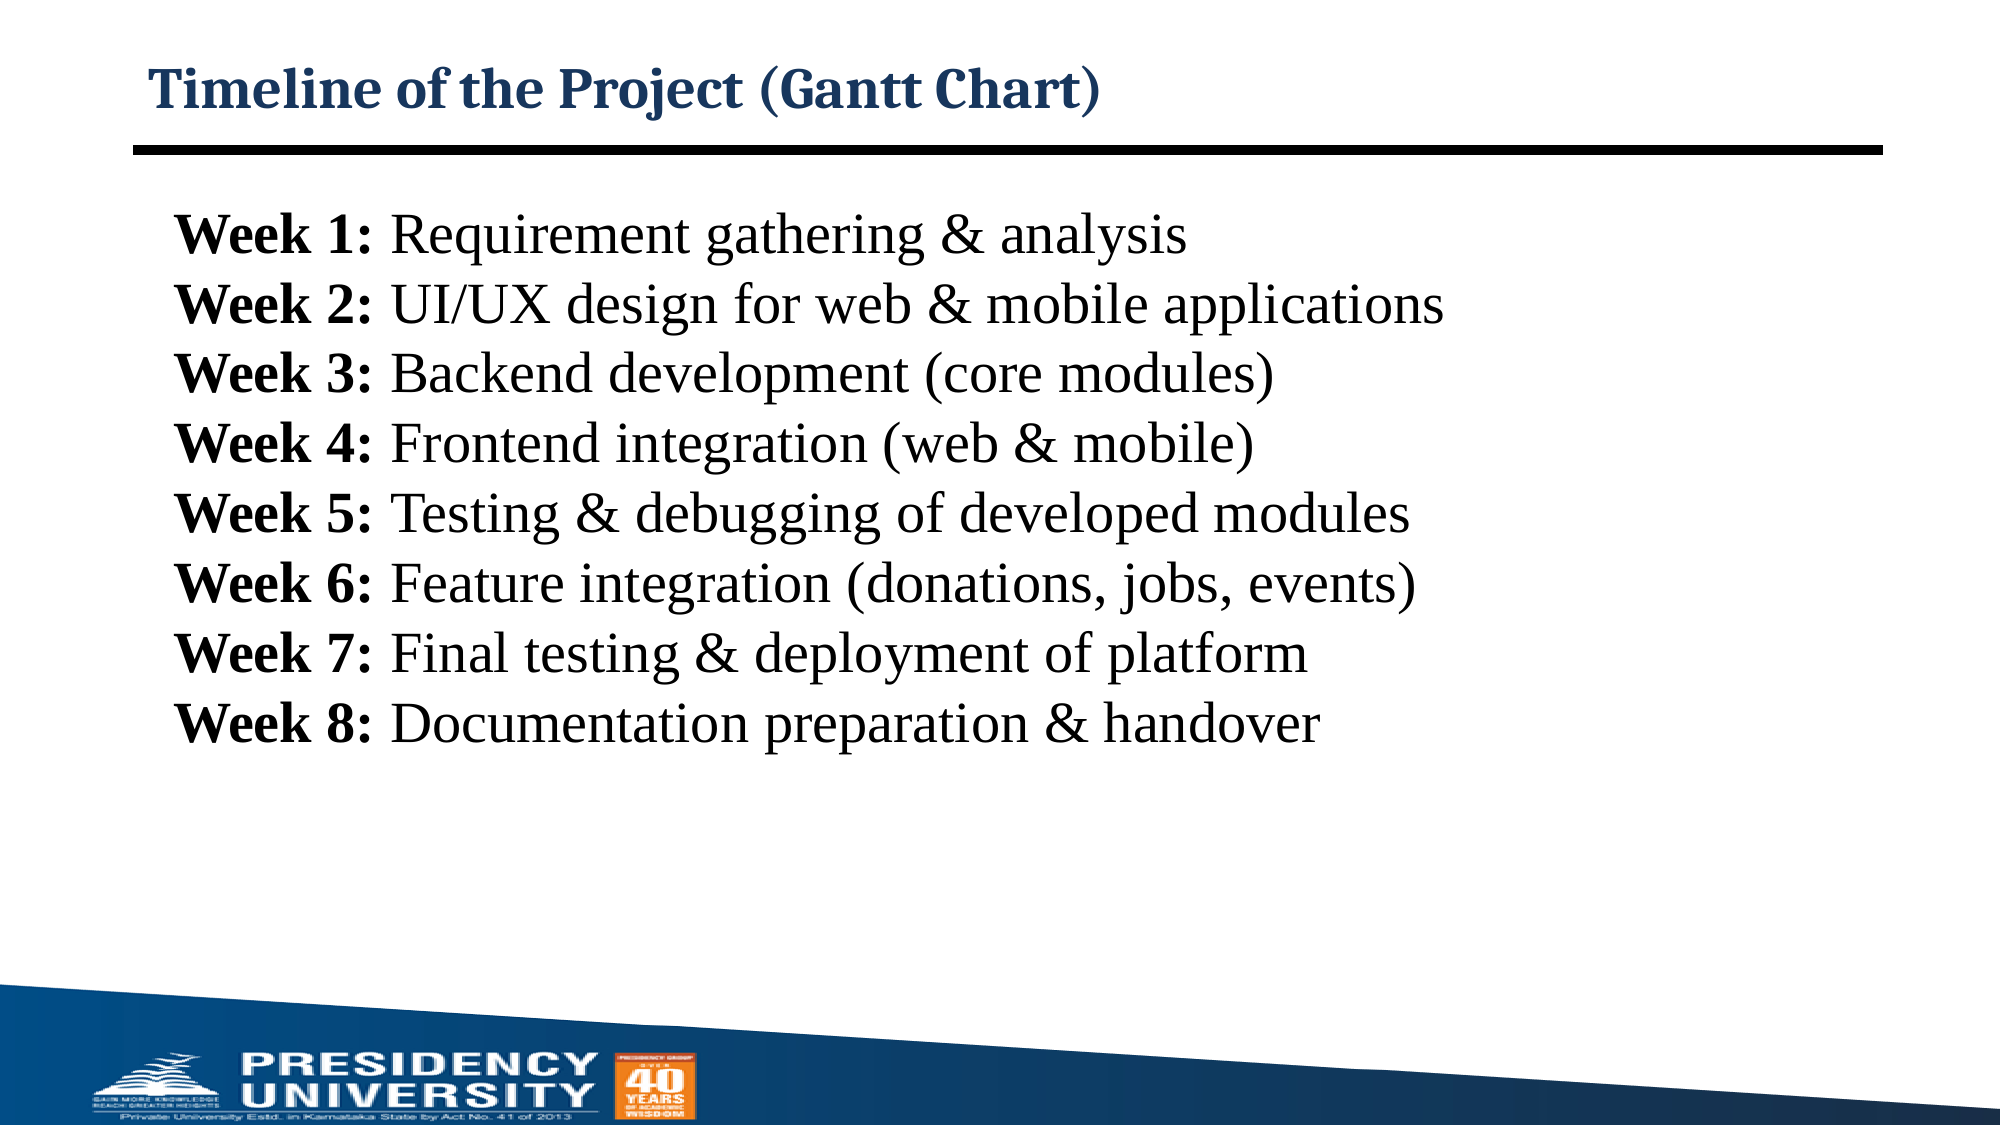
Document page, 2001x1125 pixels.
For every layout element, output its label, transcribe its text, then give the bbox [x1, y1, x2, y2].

picture [0, 982, 2000, 1125]
list Week 1: Requirement gathering & analysis Week 2: UI/UX design for web & mobile applications Week 3: Backend development (core modules) Week 4: Frontend integration (web & mobile) Week 5: Testing & debugging of developed modules Week 6: Feature integration (donations, jobs, events) Week 7: Final testing & deployment of platform Week 8: Documentation preparation & handover [133, 187, 1884, 1000]
title Timeline of the Project (Gantt Chart) [133, 45, 1884, 125]
